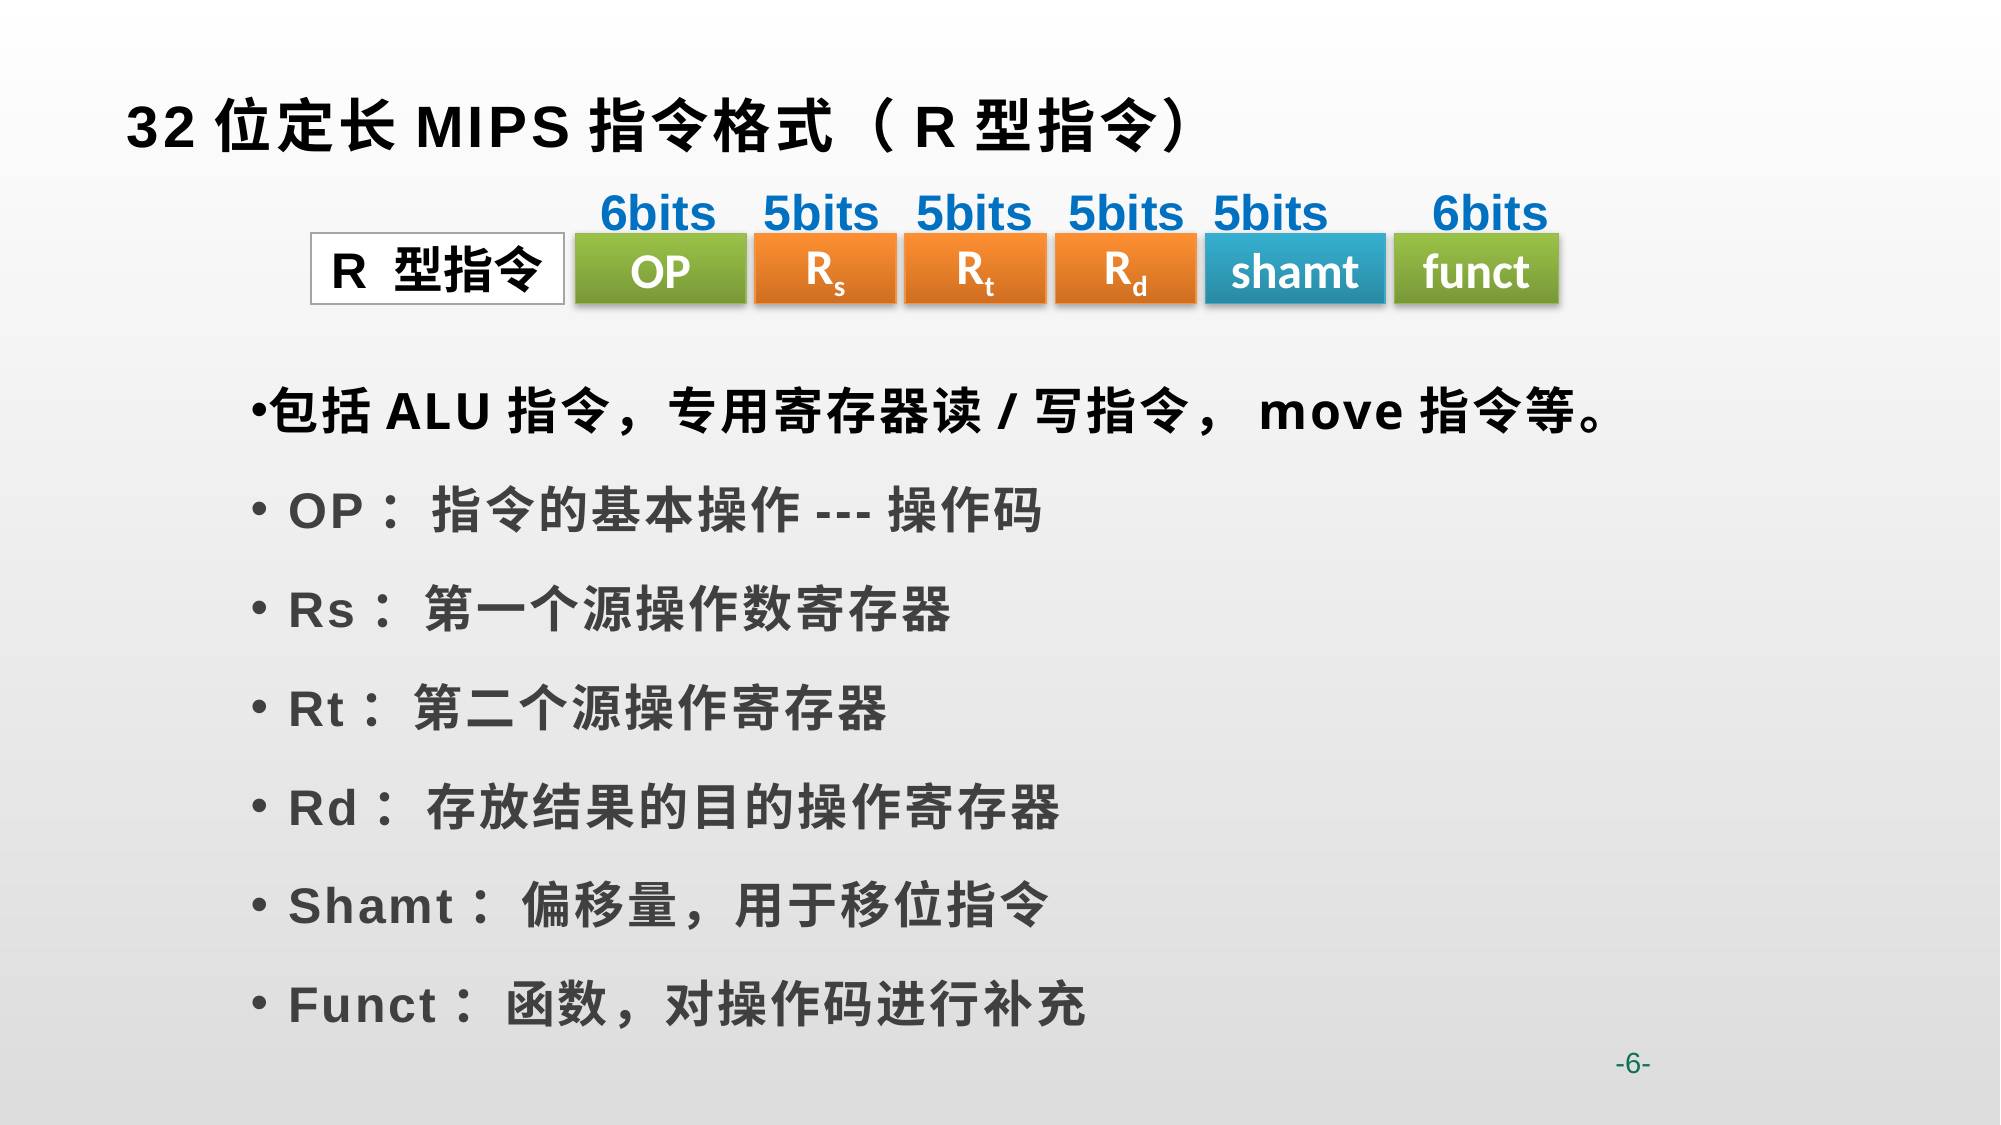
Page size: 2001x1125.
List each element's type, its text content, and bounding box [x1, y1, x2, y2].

text_box Rd [1055, 248, 1197, 304]
text_box OP [575, 248, 746, 304]
text_box 5bits [894, 172, 1048, 248]
text_box shamt [1205, 233, 1386, 304]
text_box 6bits [575, 172, 729, 248]
list 包括ALU指令，专用寄存器读/写指令，move指令等。 OP：指令的基本操作---操作码 Rs：第一个源操作数寄存器 Rt：第二个源操作寄存器 Rd：存放结果的目的操作寄存器 Shamt：偏移量，用于移位指令 Funct：函数，对操作码进行补充 [234, 361, 1790, 1024]
text_box 5bits [729, 172, 894, 248]
text_box Rs [755, 248, 896, 304]
text_box 5bits [1048, 172, 1194, 248]
text_box R 型指令 [310, 232, 565, 305]
text_box 5bits [1194, 172, 1349, 248]
text_box funct [1394, 233, 1559, 304]
text_box 6bits [1406, 172, 1577, 248]
slide_number -- [1507, 1023, 1675, 1102]
title 32位定长MIPS指令格式（R型指令） [109, 70, 1891, 178]
text_box Rt [905, 248, 1046, 304]
